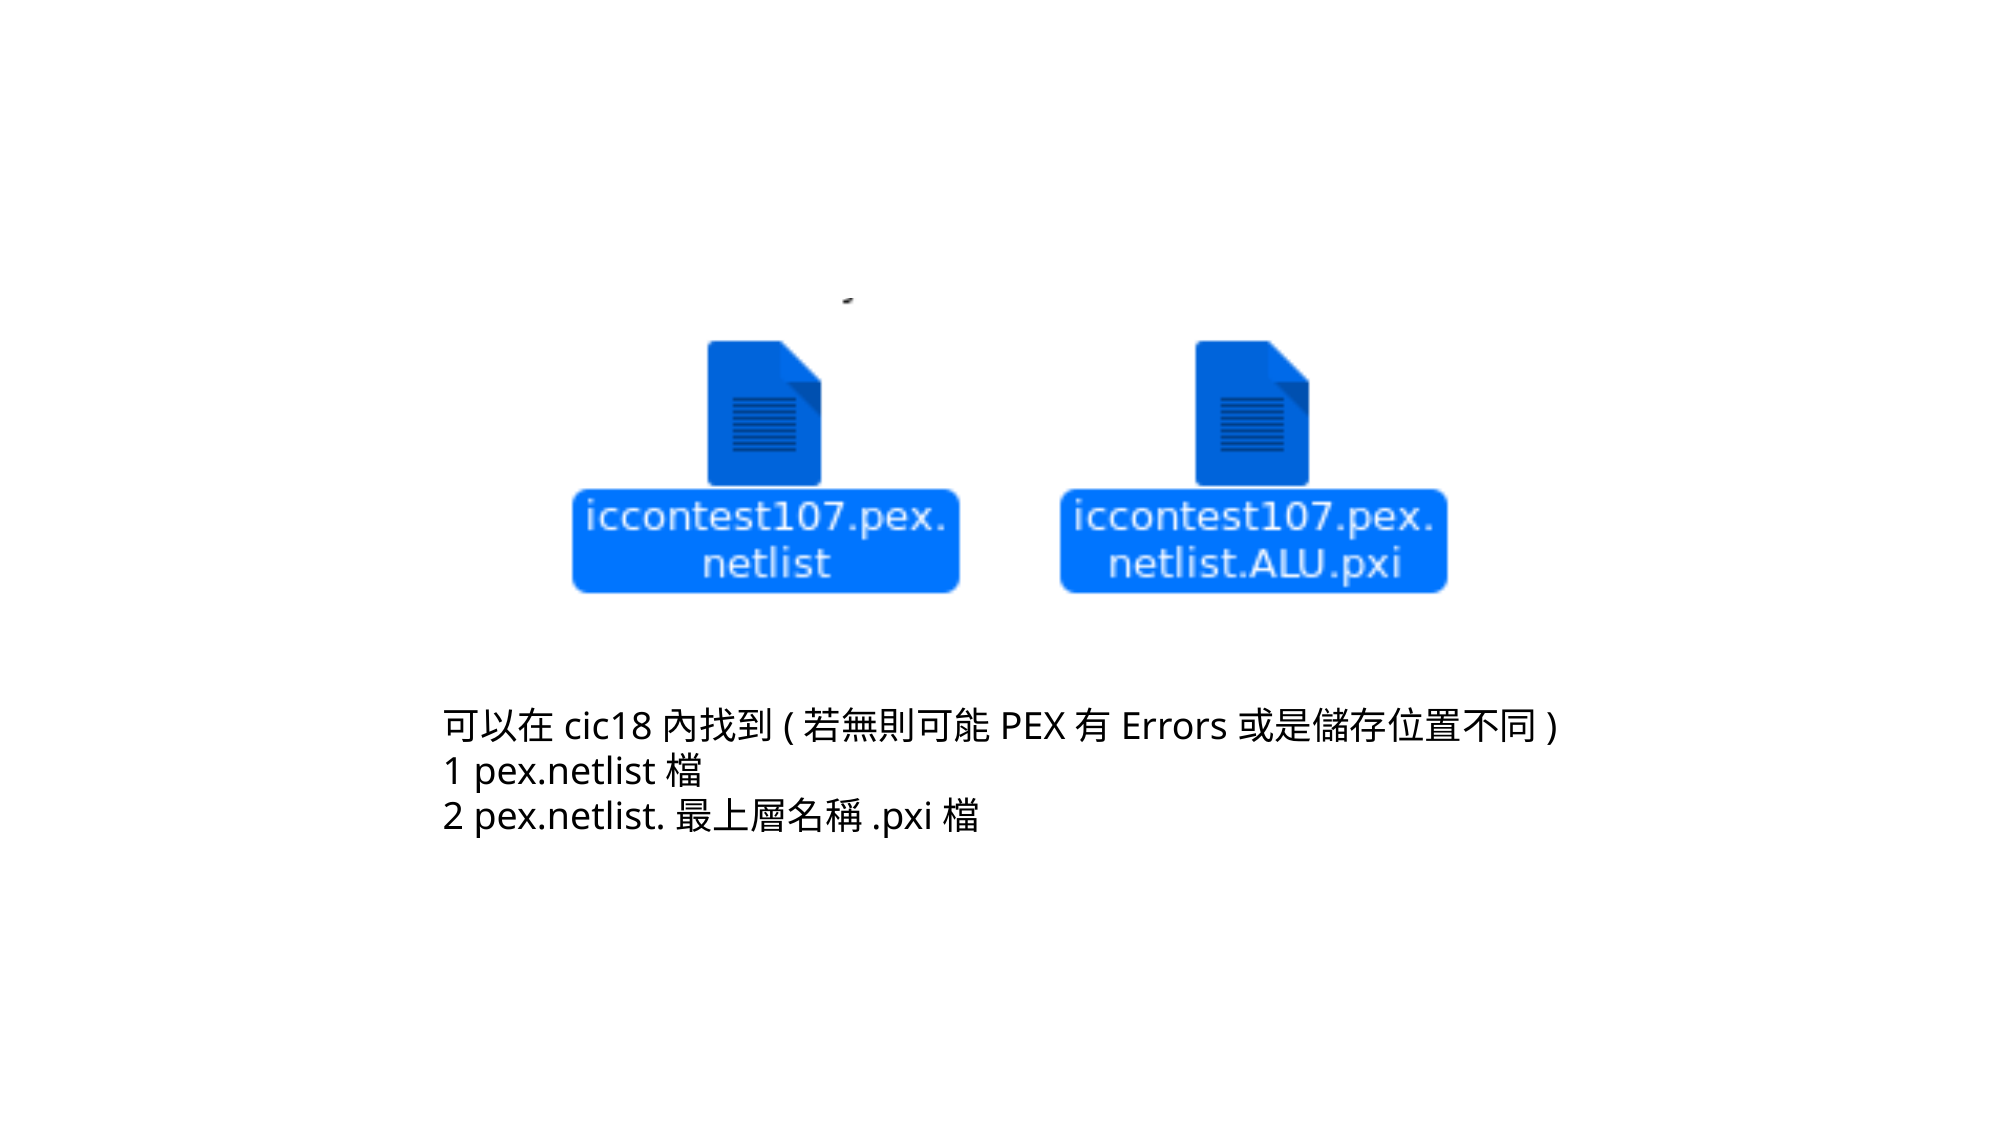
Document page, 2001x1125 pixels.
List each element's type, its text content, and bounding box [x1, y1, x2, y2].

picture [519, 297, 1481, 633]
text_box 可以在cic18內找到(若無則可能PEX有Errors或是儲存位置不同) 1 pex.netlist檔 2 pex.netlist.最上層名稱.pxi檔 [427, 694, 1573, 845]
